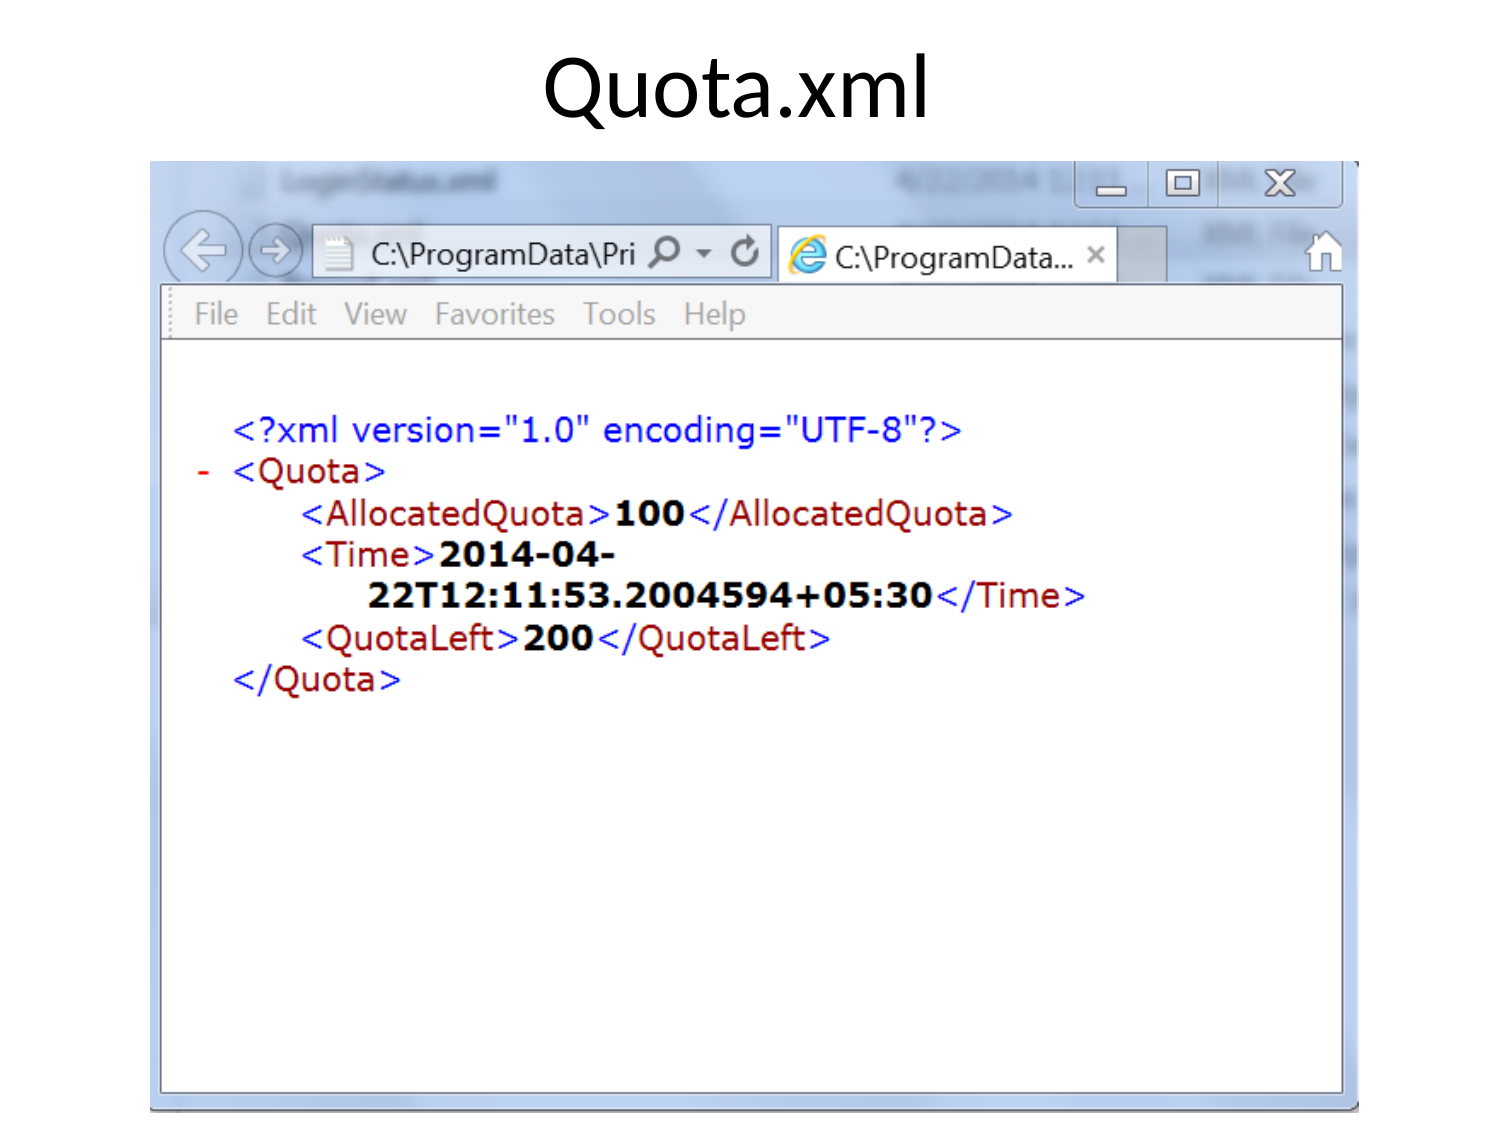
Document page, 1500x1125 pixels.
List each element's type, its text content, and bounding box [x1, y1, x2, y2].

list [149, 161, 1359, 1113]
title Quota.xml [62, 0, 1413, 175]
